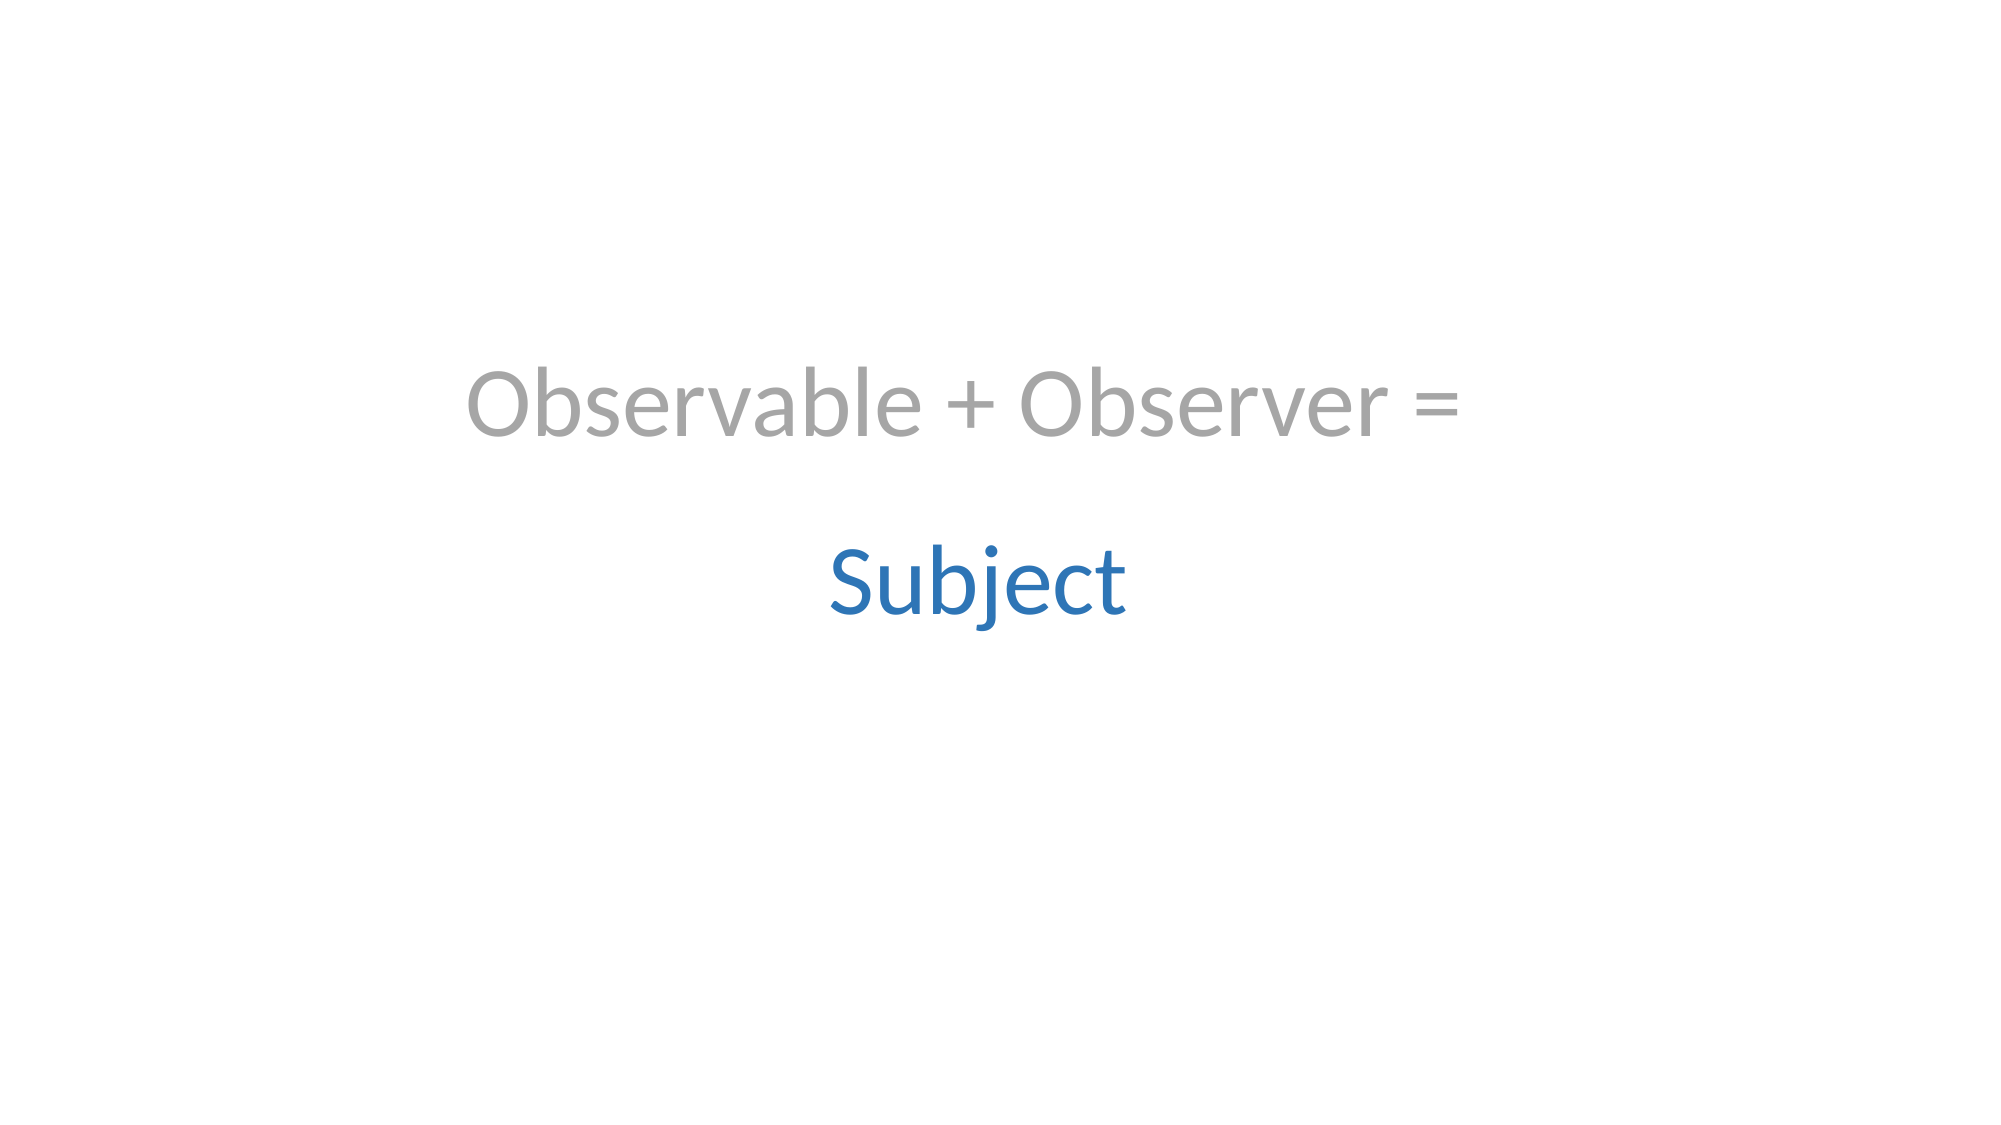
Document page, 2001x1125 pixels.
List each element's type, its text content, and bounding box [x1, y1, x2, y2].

text_box Subject [813, 507, 1144, 642]
text_box Observable + Observer = [450, 328, 1479, 464]
